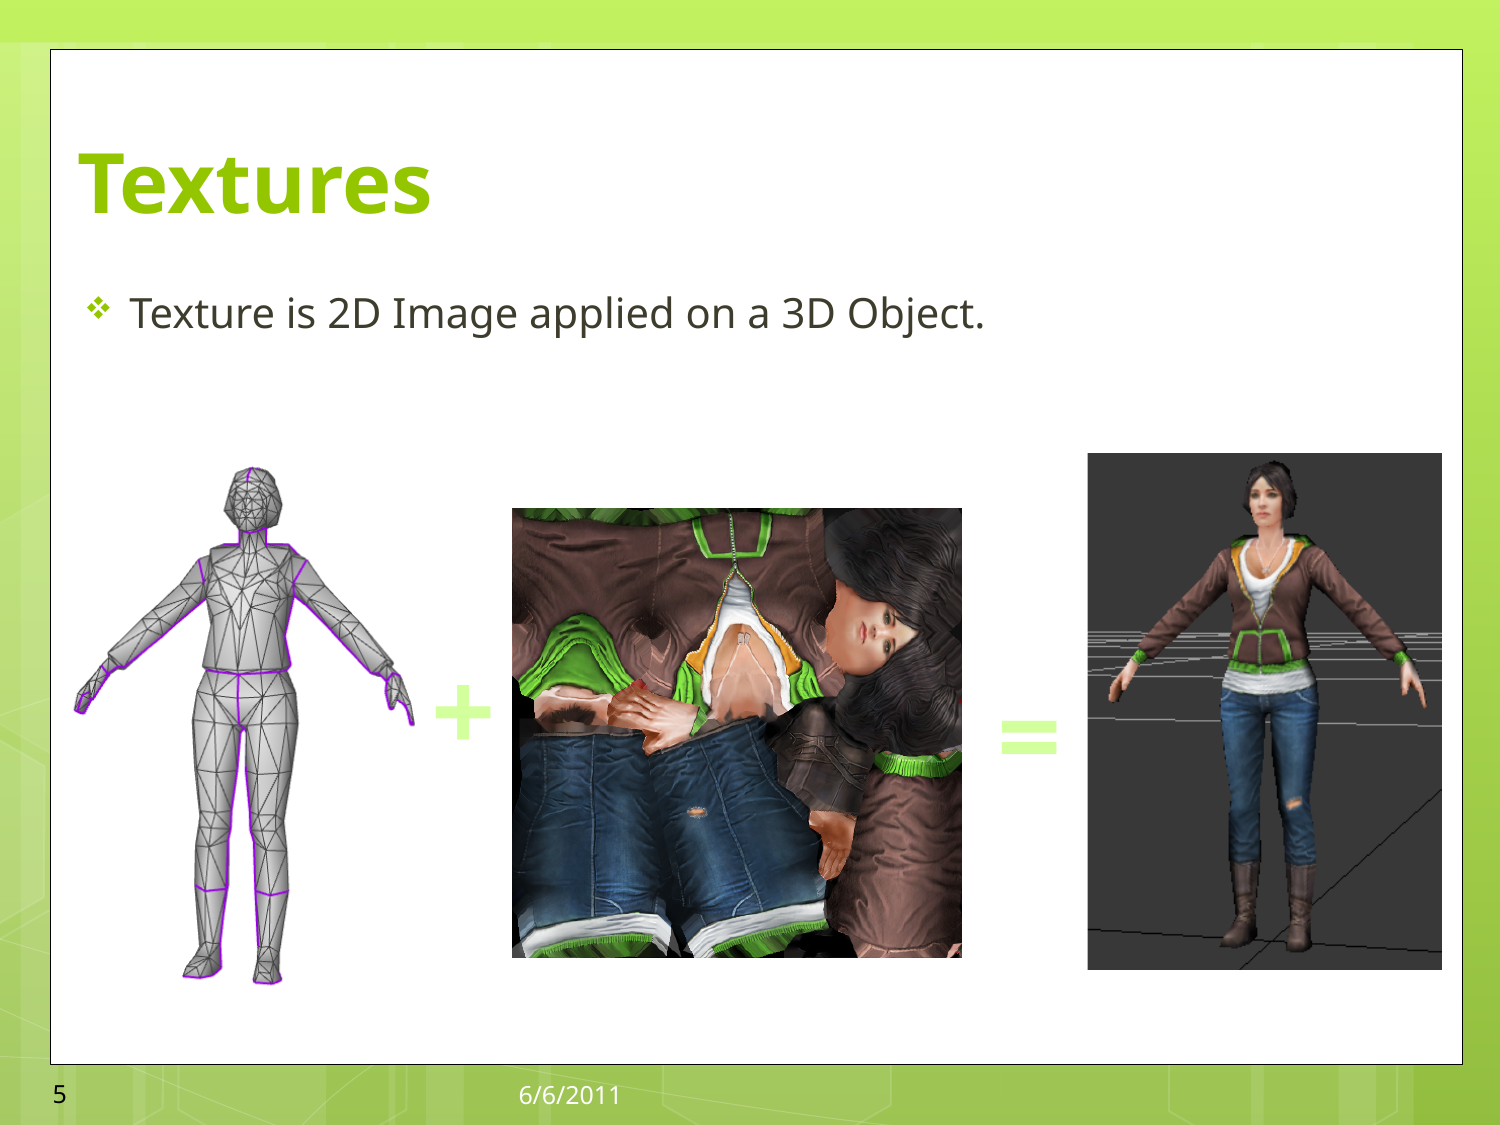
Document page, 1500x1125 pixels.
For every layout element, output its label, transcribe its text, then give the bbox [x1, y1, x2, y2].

list Texture is 2D Image applied on a 3D Object. [58, 275, 1454, 1063]
picture [1087, 452, 1443, 971]
slide_number 5 [37, 1065, 256, 1125]
text_box = [982, 657, 1077, 808]
title Textures [62, 50, 1450, 238]
picture [512, 508, 962, 958]
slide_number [287, 1065, 638, 1125]
text_box + [431, 632, 506, 783]
picture [54, 463, 426, 994]
